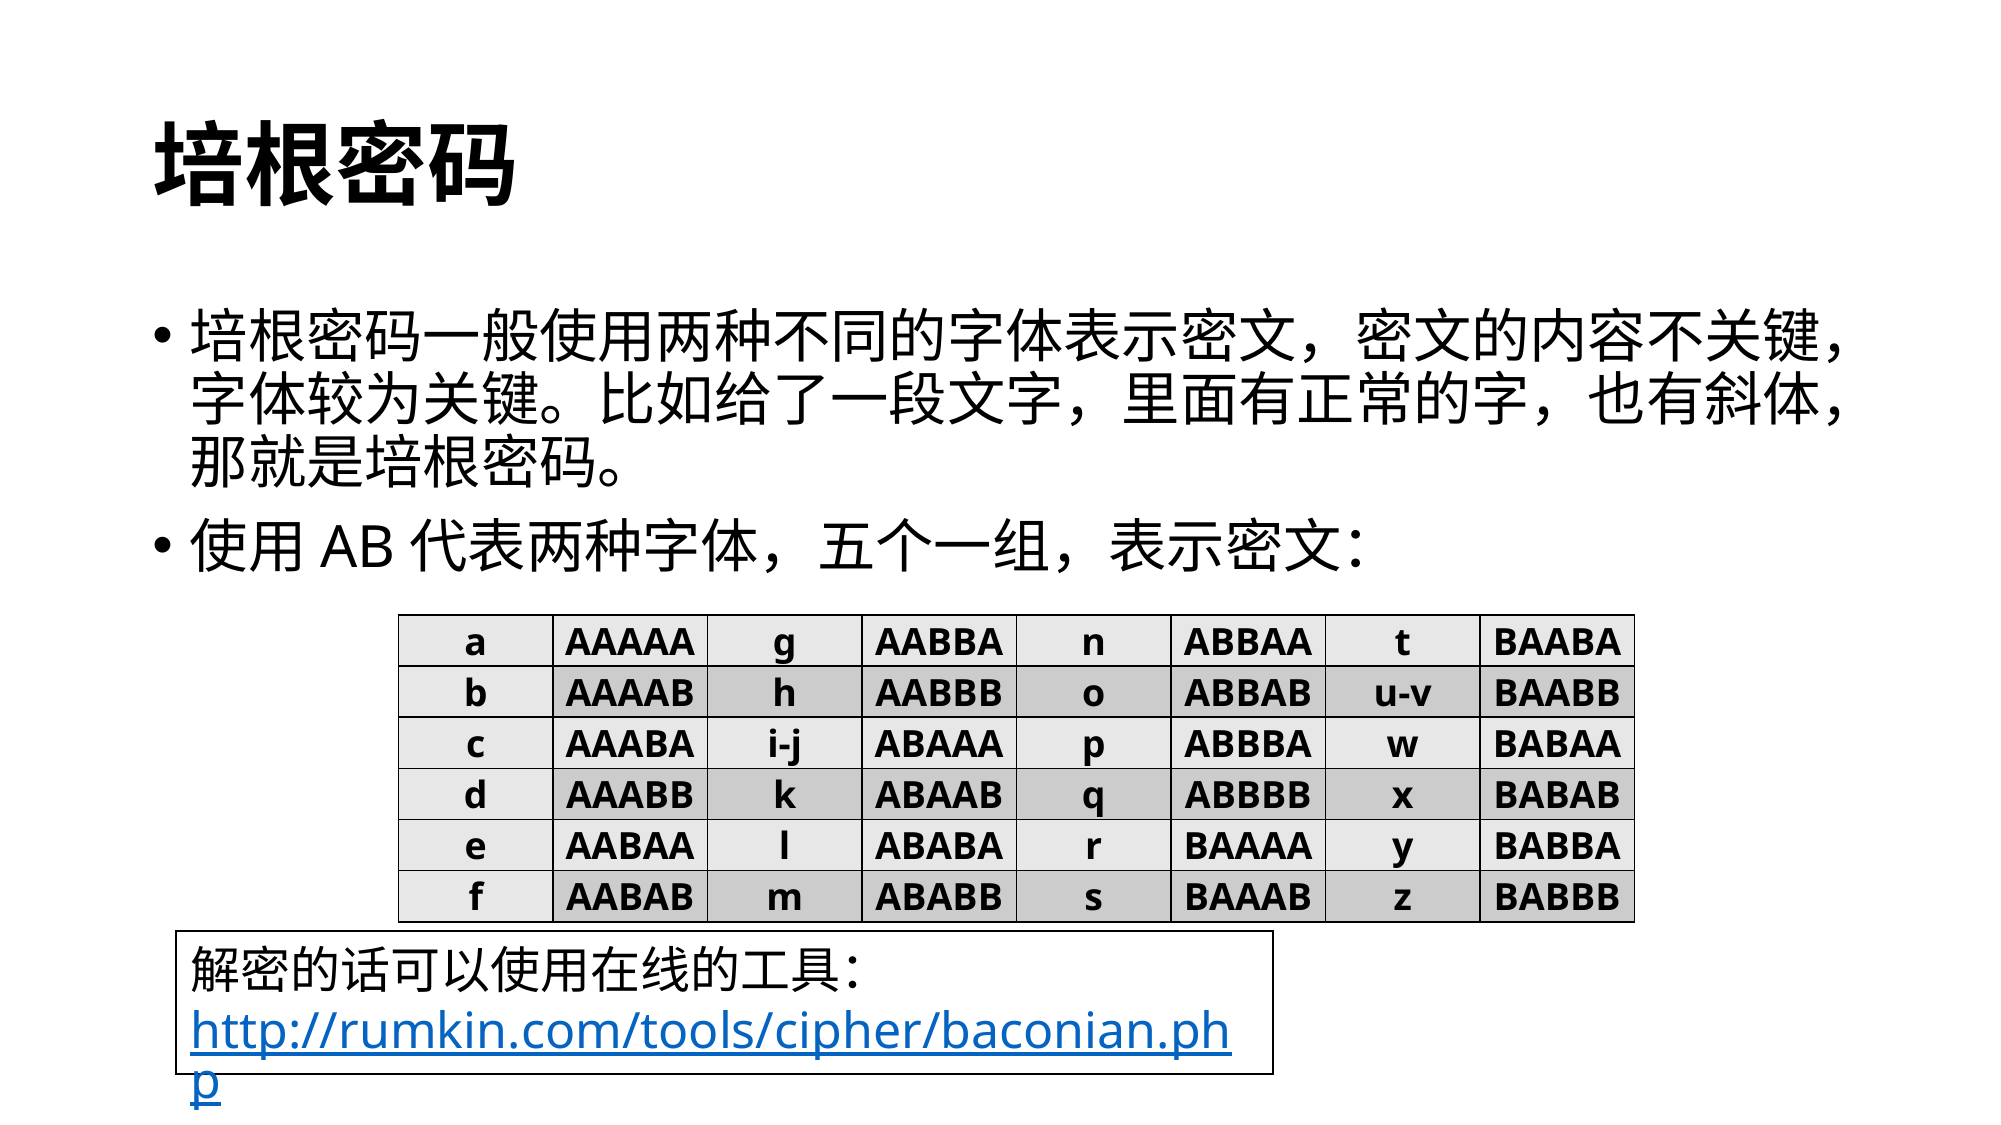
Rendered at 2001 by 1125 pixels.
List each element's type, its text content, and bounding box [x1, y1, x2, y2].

table_cell BAAAA [1172, 820, 1325, 870]
table_cell BABAB [1481, 769, 1634, 819]
table_cell p [1017, 718, 1170, 768]
table_cell s [1017, 871, 1170, 921]
table_header AABBA [863, 616, 1016, 665]
table_header BAABA [1481, 616, 1634, 665]
table_cell ABBBA [1172, 718, 1325, 768]
table_cell AABAA [554, 820, 707, 870]
table_cell ABBAB [1172, 667, 1325, 716]
table_cell ABAAB [863, 769, 1016, 819]
table_cell AAABA [554, 718, 707, 768]
table_cell h [708, 667, 861, 716]
table_cell BABBA [1481, 820, 1634, 870]
table_cell q [1017, 769, 1170, 819]
table_cell f [399, 871, 552, 921]
table_cell ABAAA [863, 718, 1016, 768]
table_header a [399, 616, 552, 665]
table_cell ABBBB [1172, 769, 1325, 819]
table_cell w [1326, 718, 1479, 768]
text_box 解密的话可以使用在线的工具：http://rumkin.com/tools/cipher/baconian.php [175, 930, 1274, 1075]
table_cell BABBB [1481, 871, 1634, 921]
table_cell l [708, 820, 861, 870]
table_cell ABABB [863, 871, 1016, 921]
table_cell AABBB [863, 667, 1016, 716]
table_cell d [399, 769, 552, 819]
table_cell u-v [1326, 667, 1479, 716]
table_cell i-j [708, 718, 861, 768]
table_cell ABABA [863, 820, 1016, 870]
table_cell AAAAB [554, 667, 707, 716]
table_header t [1326, 616, 1479, 665]
table_cell BAAAB [1172, 871, 1325, 921]
table_cell k [708, 769, 861, 819]
table_cell BABAA [1481, 718, 1634, 768]
title 培根密码 [137, 59, 1863, 278]
table_cell m [708, 871, 861, 921]
table_cell r [1017, 820, 1170, 870]
table_cell b [399, 667, 552, 716]
table_header g [708, 616, 861, 665]
list 培根密码一般使用两种不同的字体表示密文，密文的内容不关键，字体较为关键。比如给了一段文字，里面有正常的字，也有斜体，那就是培根密码。 使用AB代表两种字体，五个一组，表示密文： [137, 299, 1863, 616]
table_header n [1017, 616, 1170, 665]
table_cell x [1326, 769, 1479, 819]
table_header ABBAA [1172, 616, 1325, 665]
table_cell AABAB [554, 871, 707, 921]
table_cell y [1326, 820, 1479, 870]
table_header AAAAA [554, 616, 707, 665]
table_cell c [399, 718, 552, 768]
table_cell z [1326, 871, 1479, 921]
table_cell e [399, 820, 552, 870]
table_cell AAABB [554, 769, 707, 819]
table_cell BAABB [1481, 667, 1634, 716]
table_cell o [1017, 667, 1170, 716]
